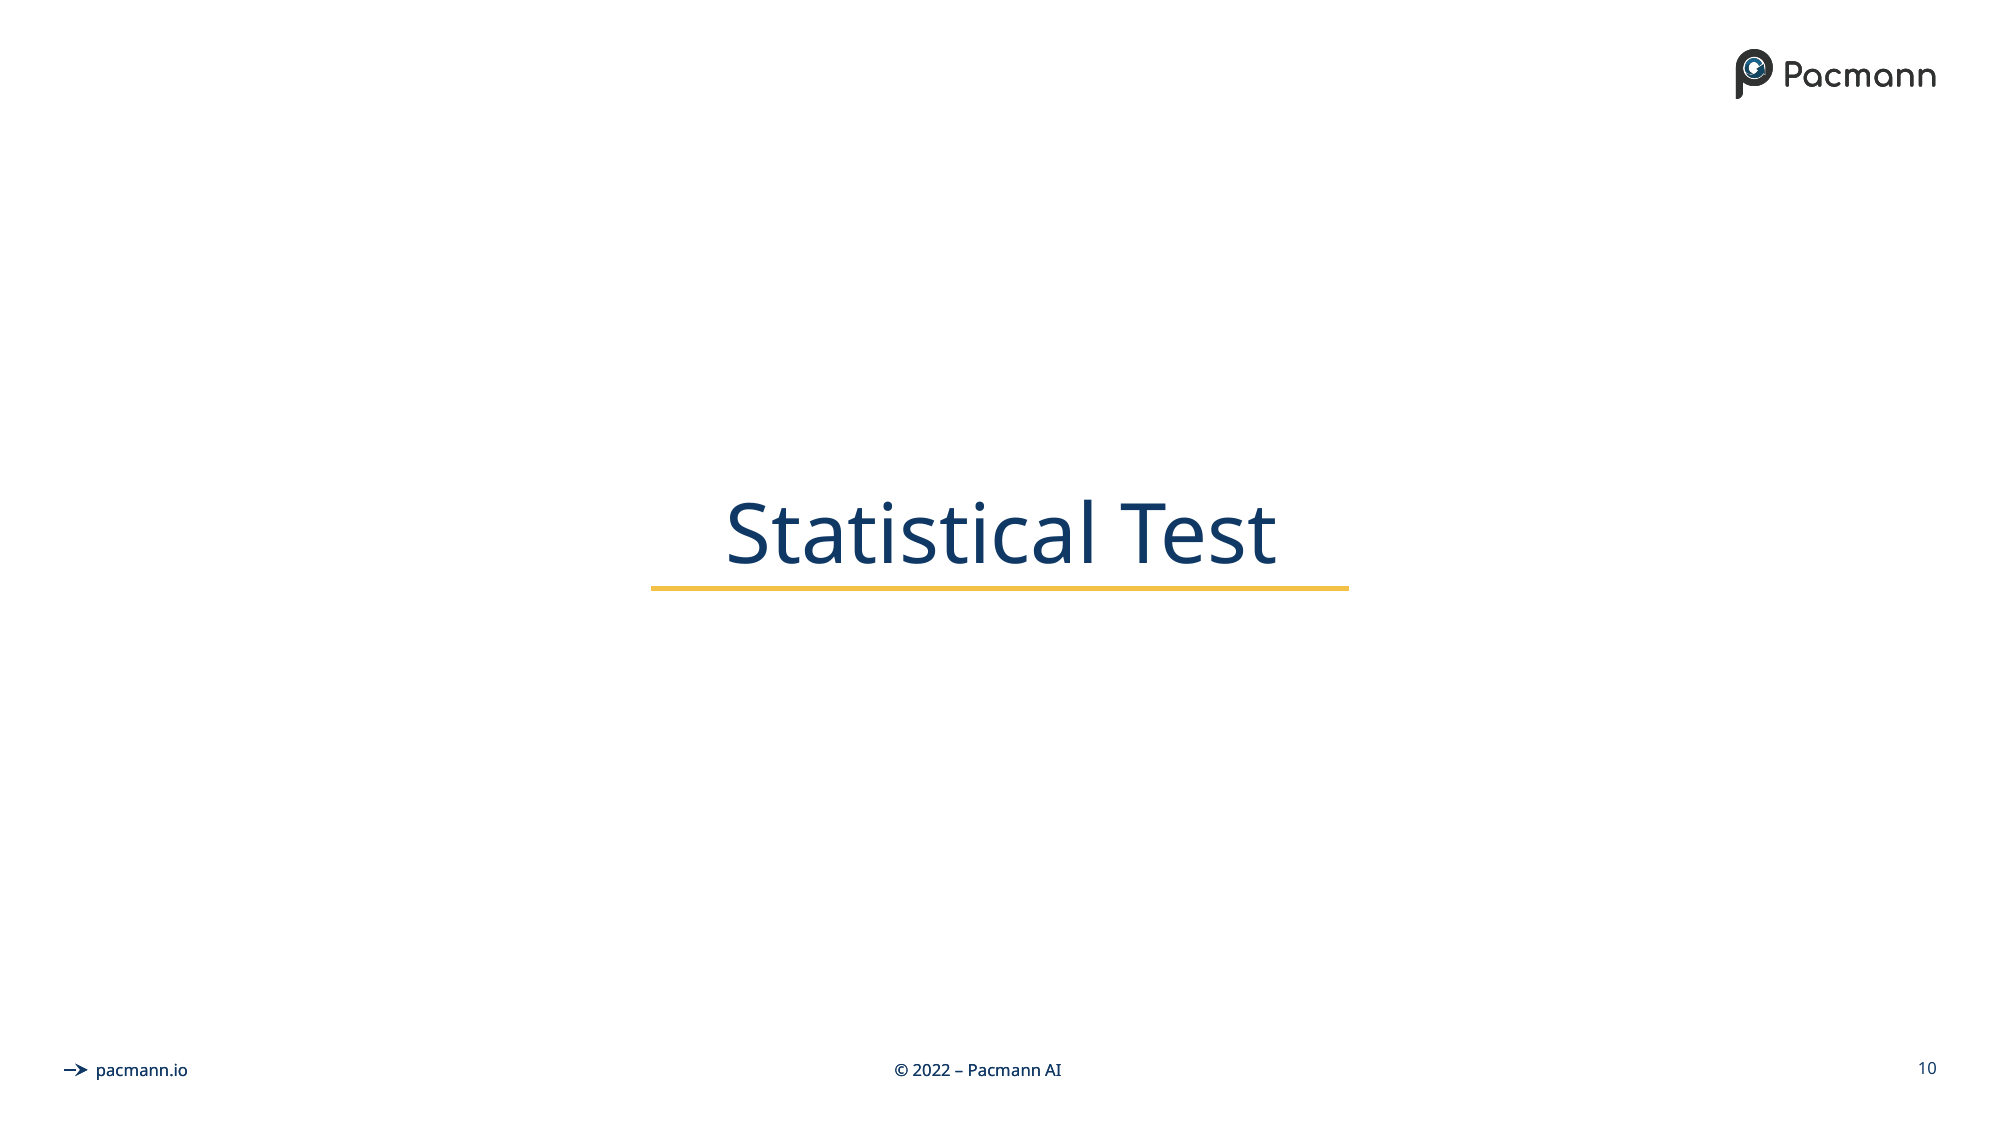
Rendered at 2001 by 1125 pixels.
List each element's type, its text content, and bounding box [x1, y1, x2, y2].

title Statistical Test [51, 441, 1952, 589]
picture [1707, 36, 1966, 112]
